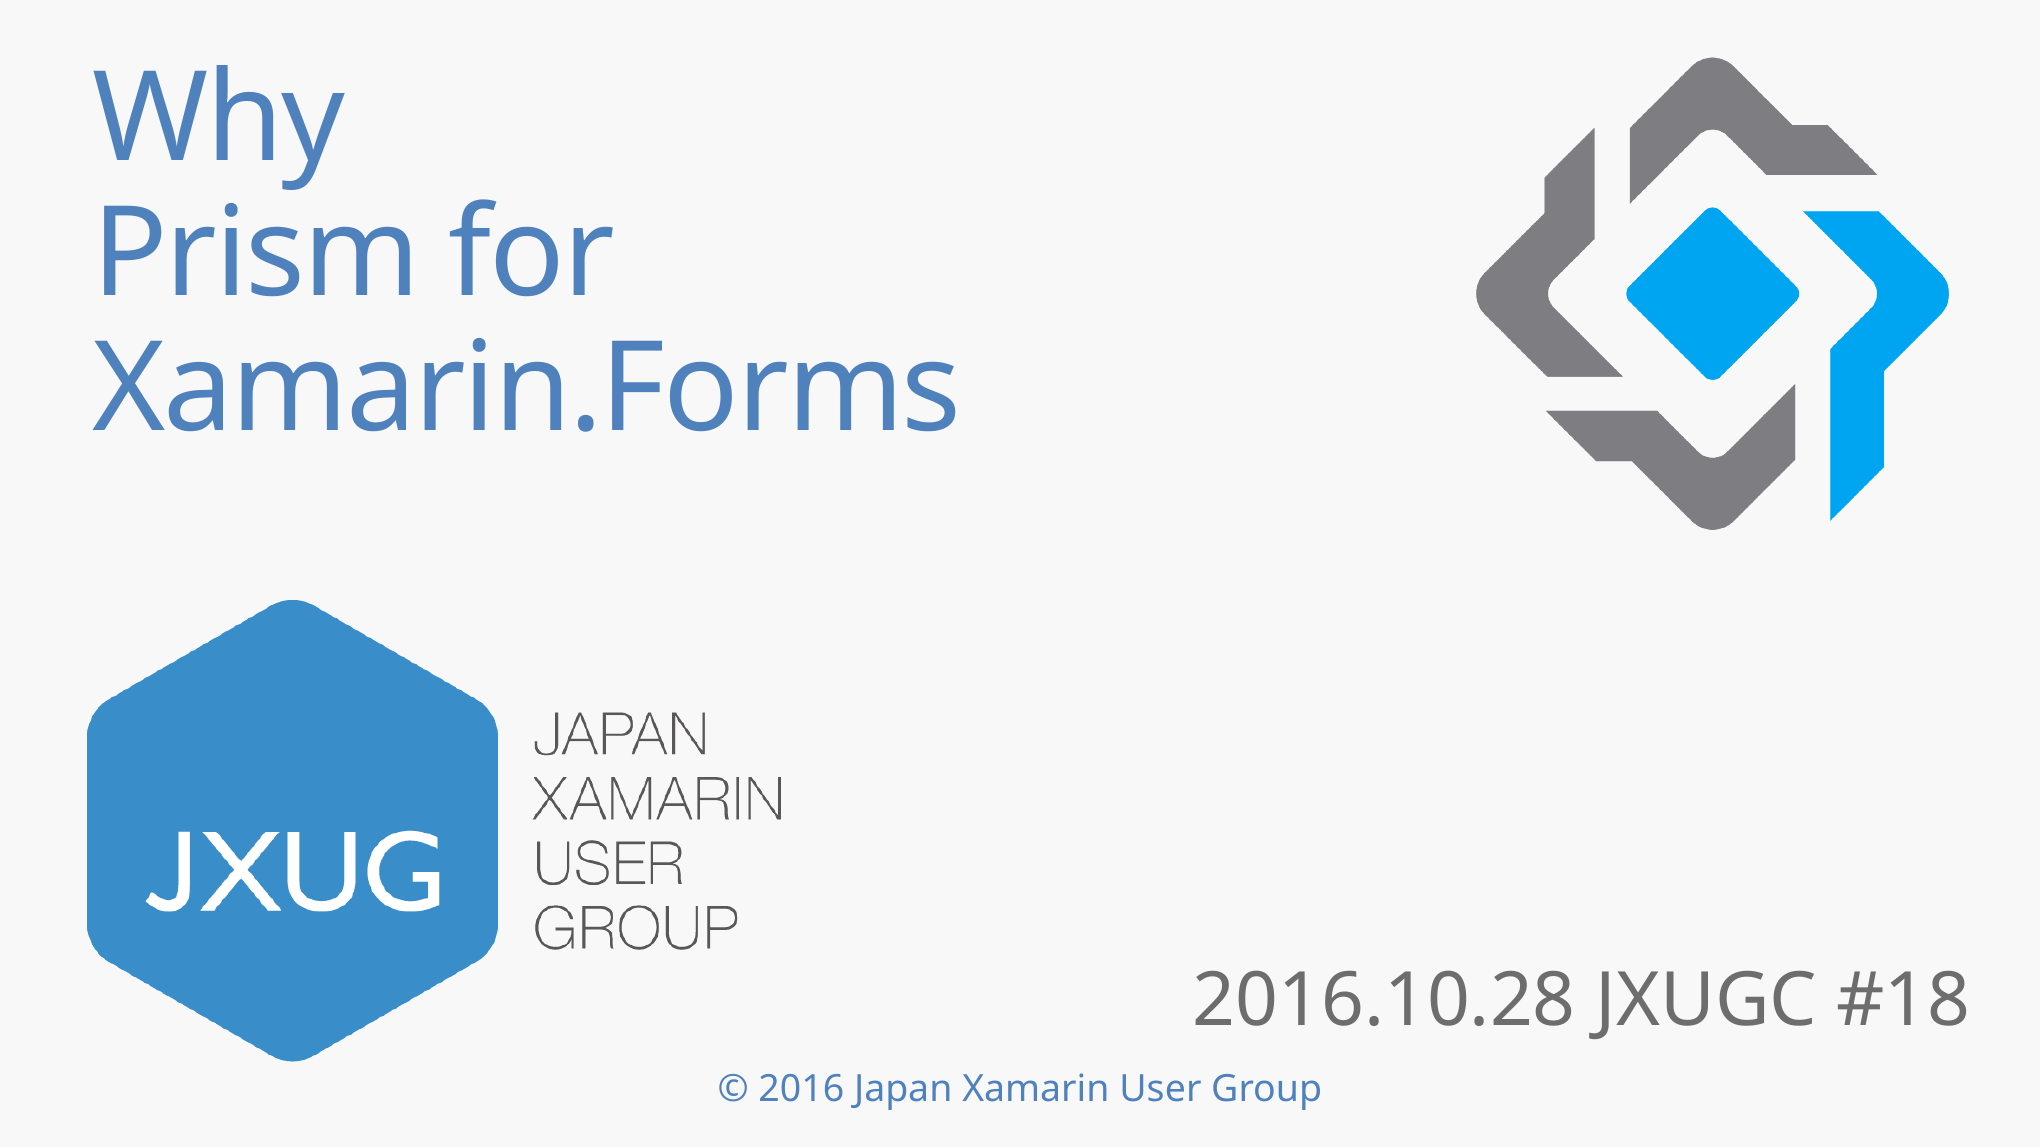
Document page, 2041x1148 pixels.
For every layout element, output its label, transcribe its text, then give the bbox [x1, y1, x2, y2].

picture [0, 513, 867, 1147]
list 2016.10.28 JXUGC #18 [1055, 620, 1996, 1057]
title Why Prism for Xamarin.Forms [68, 37, 1422, 611]
picture [1421, 5, 1996, 580]
